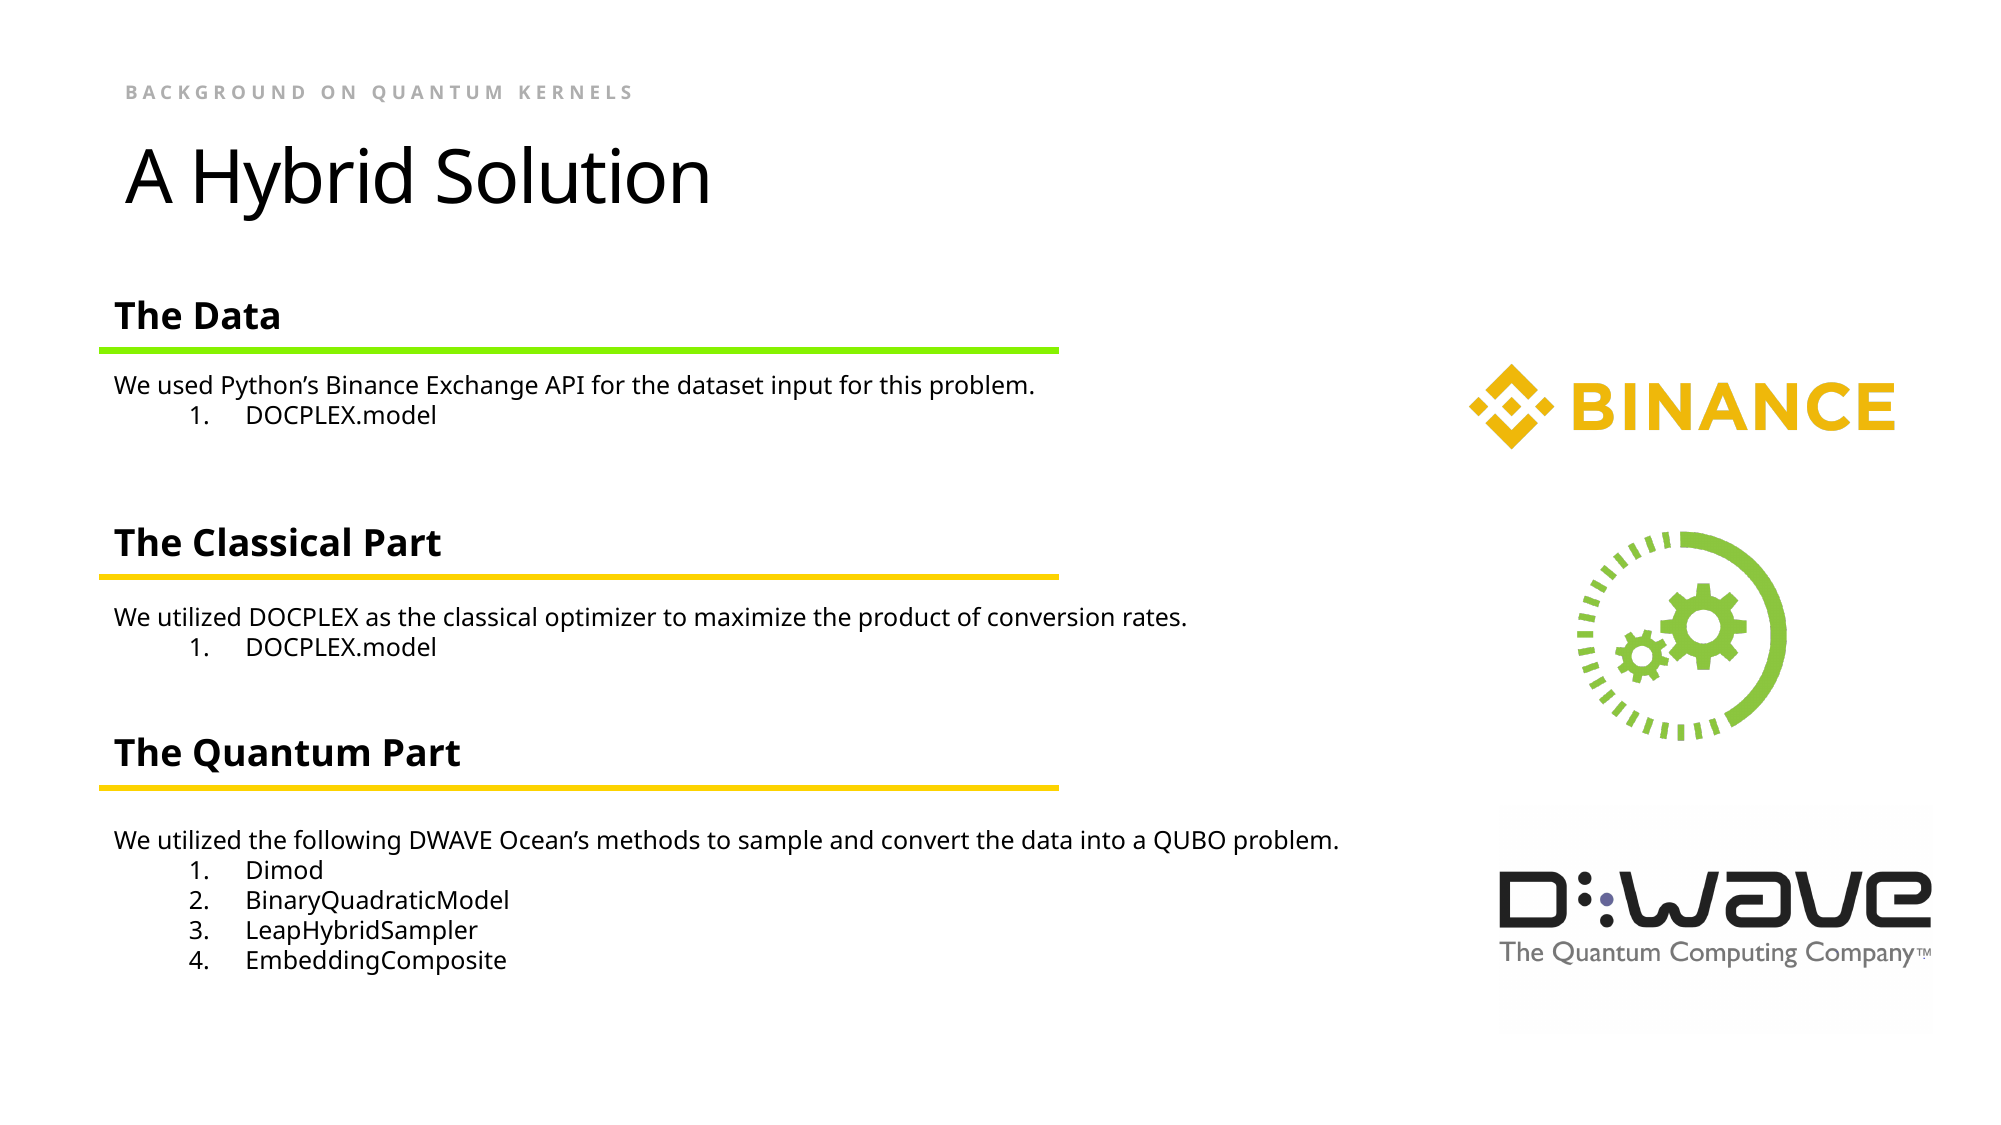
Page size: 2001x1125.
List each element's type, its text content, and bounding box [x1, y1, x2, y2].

text_box We utilized the following DWAVE Ocean’s methods to sample and convert the data into a QUBO problem. Dimod BinaryQuadraticModel LeapHybridSampler EmbeddingComposite [99, 817, 1821, 1042]
picture [1405, 222, 1958, 742]
title A Hybrid Solution [125, 120, 1976, 219]
text_box The Data [99, 284, 413, 345]
text_box The Quantum Part [99, 722, 753, 782]
text_box The Classical Part [99, 511, 753, 571]
text_box We utilized DOCPLEX as the classical optimizer to maximize the product of conversion rates. DOCPLEX.model [99, 594, 1821, 759]
text_box We used Python’s Binance Exchange API for the dataset input for this problem. DOCPLEX.model [99, 361, 1405, 527]
list Background on Quantum Kernels [125, 80, 1160, 114]
picture [1499, 805, 1933, 1034]
